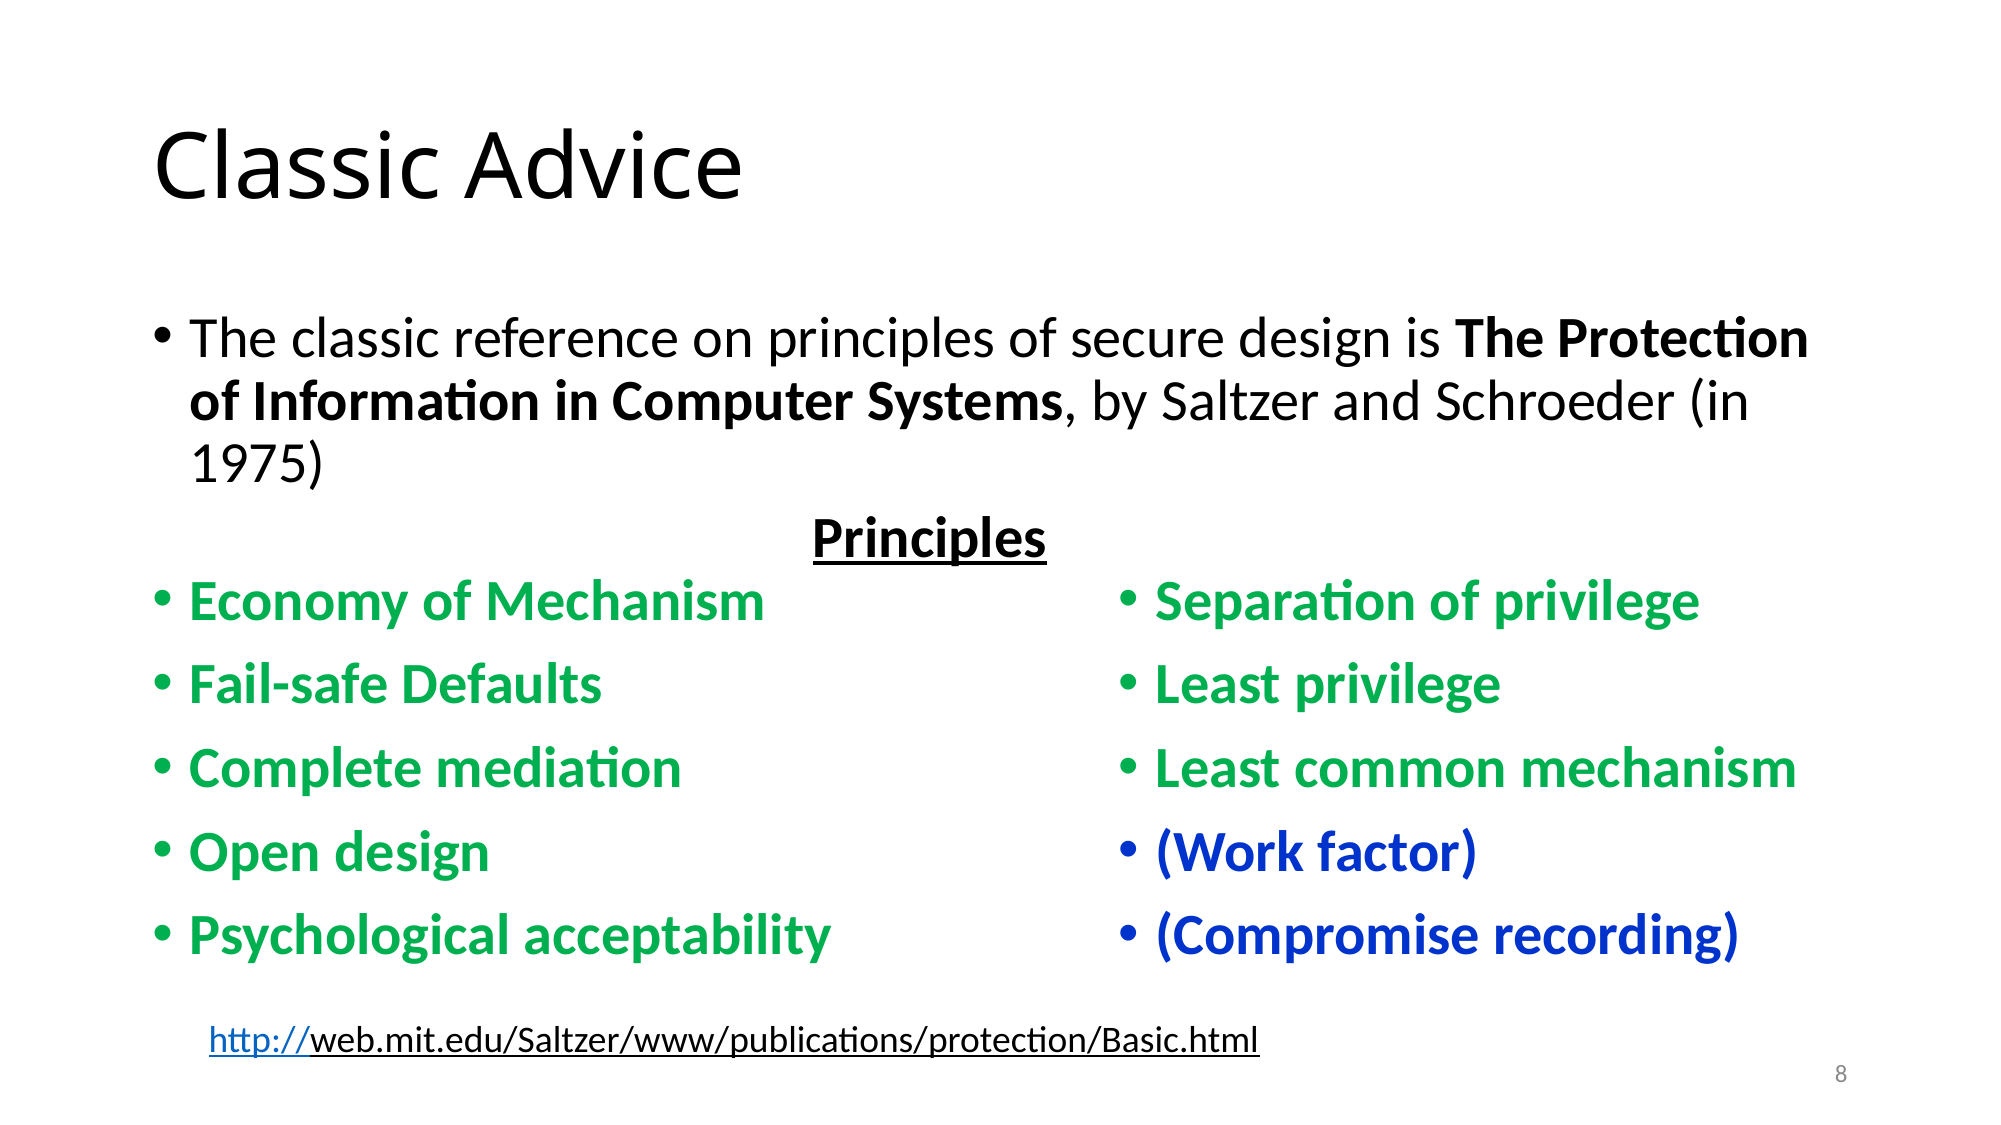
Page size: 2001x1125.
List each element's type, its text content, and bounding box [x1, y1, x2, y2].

title Classic Advice [137, 59, 1863, 278]
text_box Economy of Mechanism Fail-safe Defaults Complete mediation Open design Psychological acceptability [137, 562, 897, 1014]
text_box Separation of privilege Least privilege Least common mechanism (Work factor) (Compromise recording) [1103, 562, 1863, 1014]
list The classic reference on principles of secure design is The Protection of Information in Computer Systems, by Saltzer and Schroeder (in 1975) [137, 299, 1863, 507]
slide_number 8 [1412, 1042, 1863, 1103]
text_box Principles [798, 491, 1062, 577]
text_box http://web.mit.edu/Saltzer/www/publications/protection/Basic.html [193, 1007, 1729, 1068]
